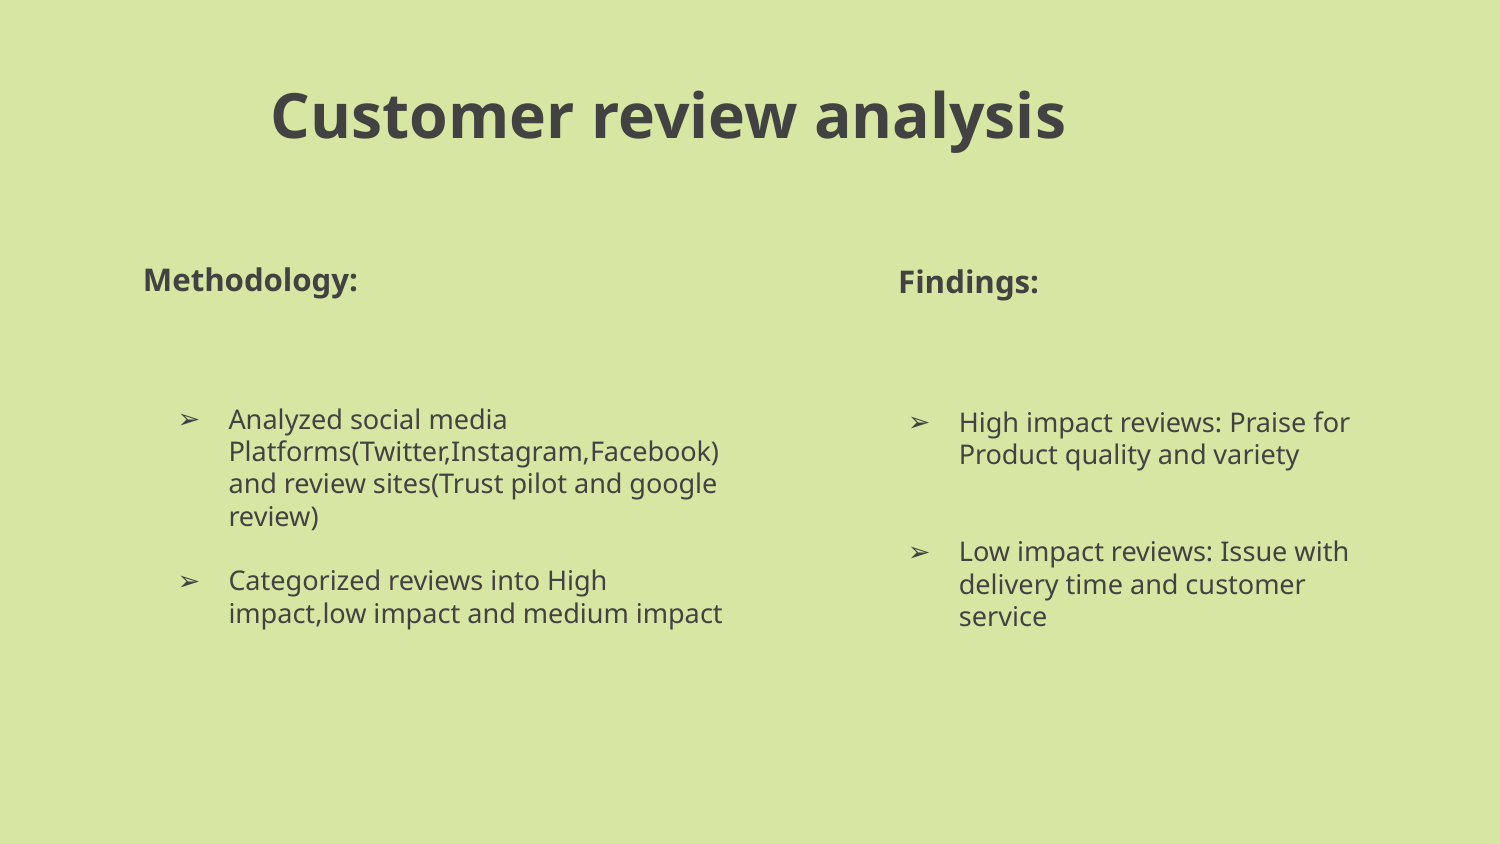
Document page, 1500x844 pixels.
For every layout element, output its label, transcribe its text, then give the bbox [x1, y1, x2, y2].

text_box Findings: [883, 247, 1319, 316]
text_box Analyzed social media Platforms(Twitter,Instagram,Facebook) and review sites(Trust pilot and google review) Categorized reviews into High impact,low impact and medium impact [138, 387, 750, 717]
text_box Customer review analysis [255, 61, 1277, 166]
text_box Methodology: [127, 245, 453, 313]
text_box High impact reviews: Praise for Product quality and variety Low impact reviews: Issue with delivery time and customer service [868, 390, 1413, 720]
